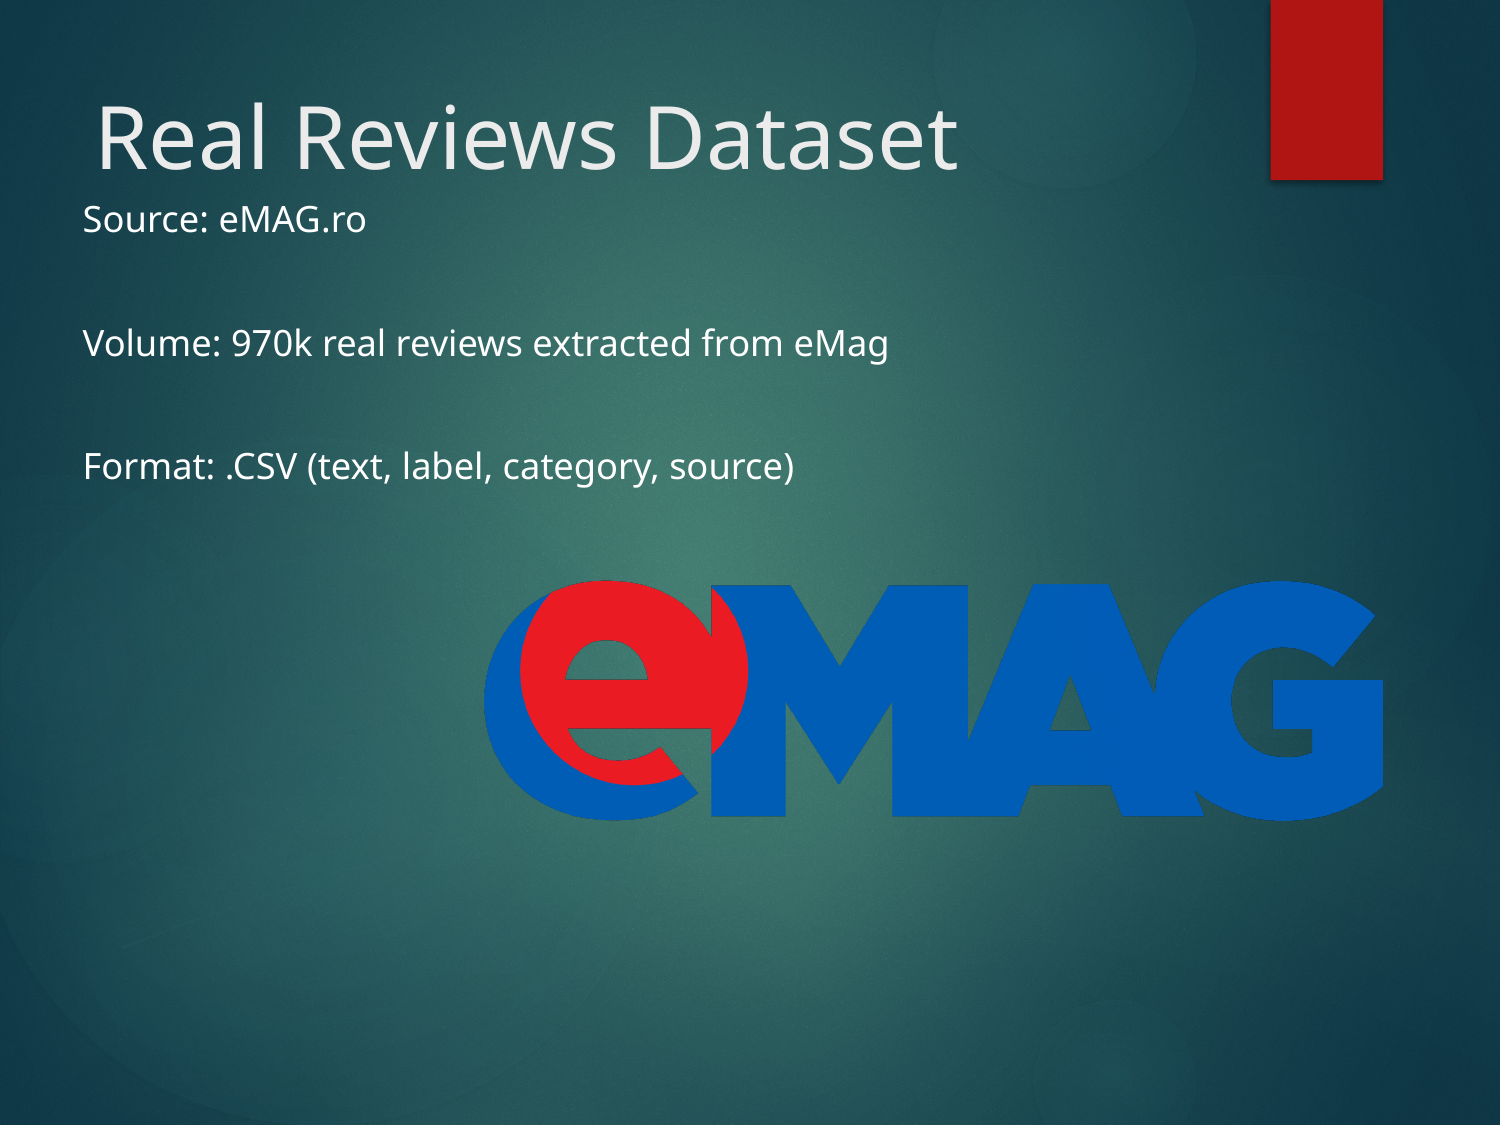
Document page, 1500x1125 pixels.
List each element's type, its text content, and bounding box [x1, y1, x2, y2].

title Real Reviews Dataset [79, 74, 1237, 304]
picture [484, 580, 1383, 822]
list Source: eMAG.ro Volume: 970k real reviews extracted from eMag Format: .CSV (text, label, category, source) [67, 189, 1091, 497]
